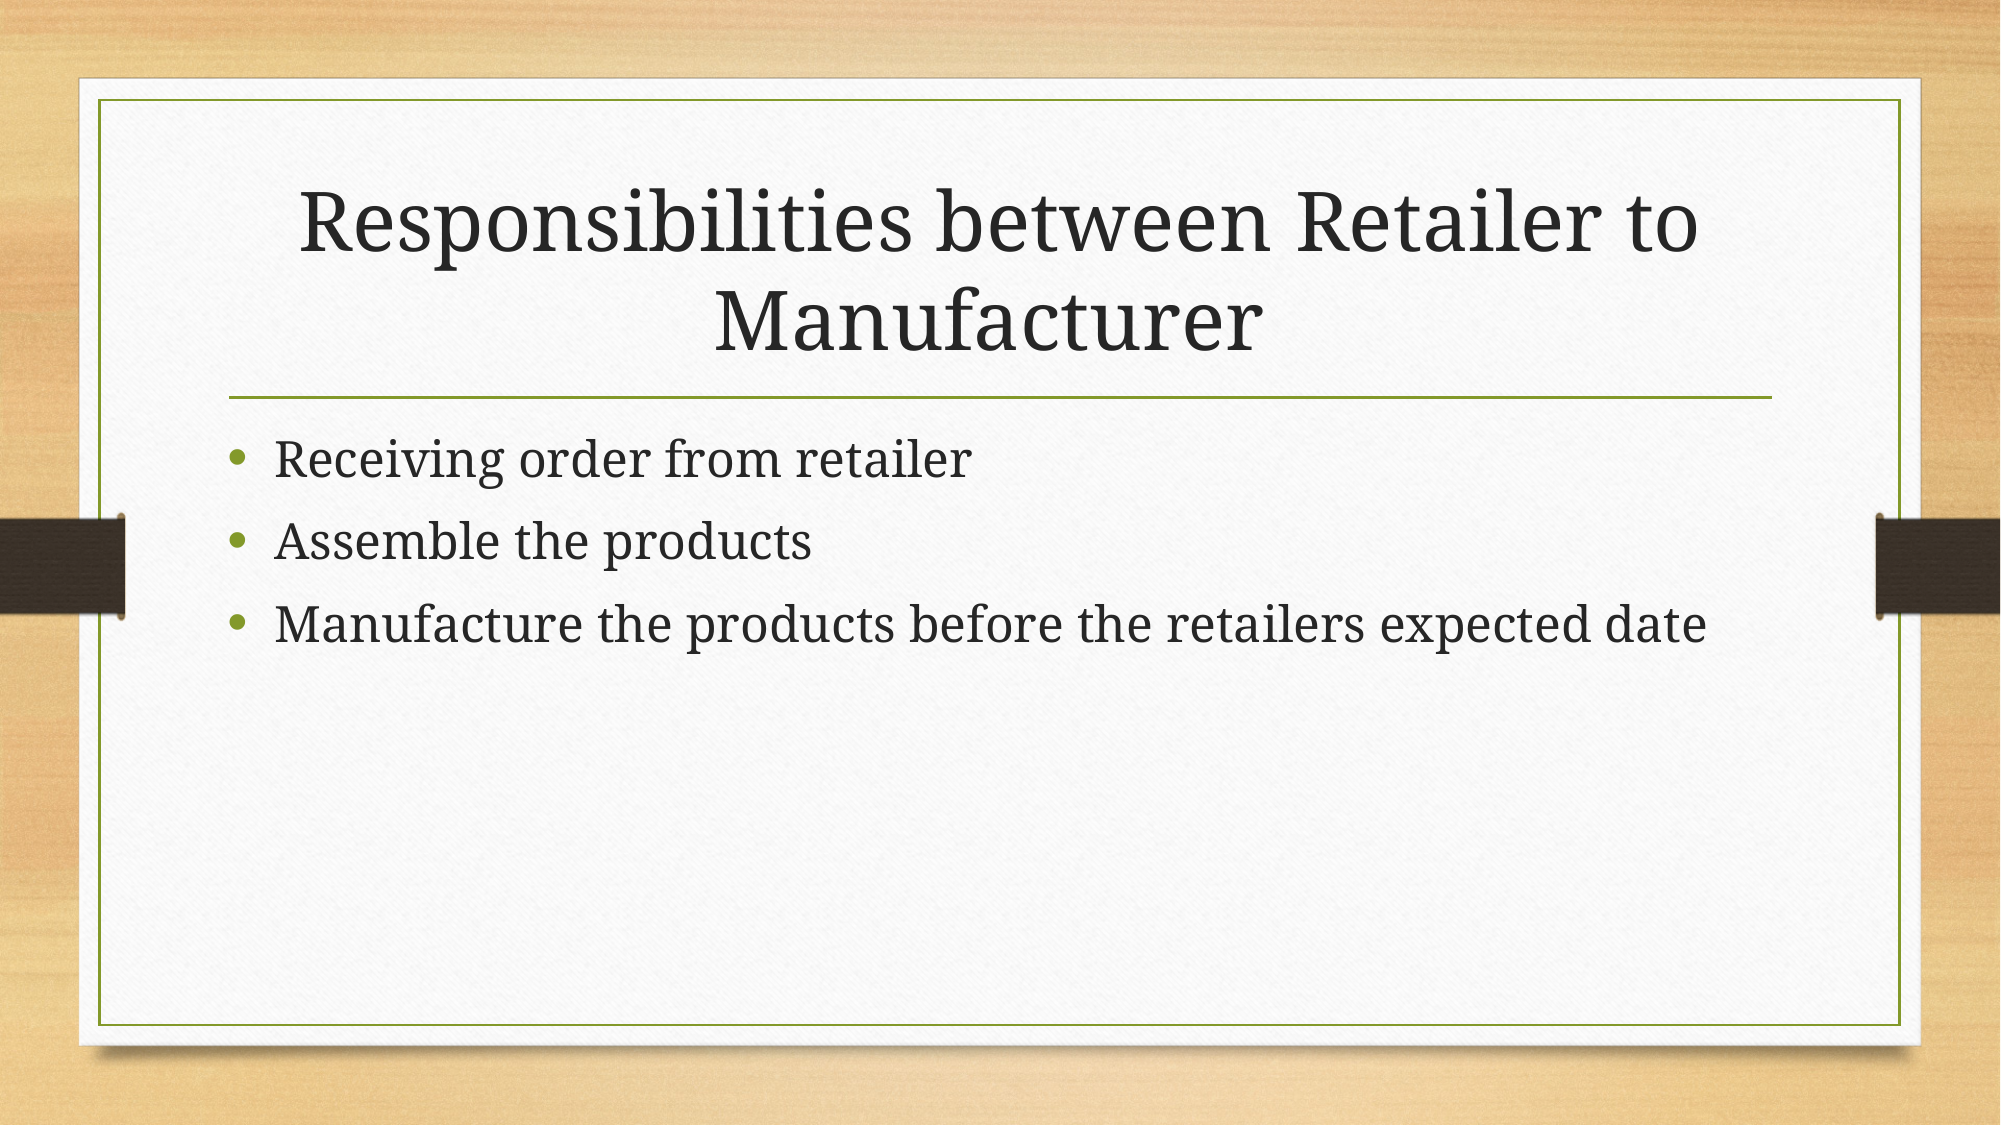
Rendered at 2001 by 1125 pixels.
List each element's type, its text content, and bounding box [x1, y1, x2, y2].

picture [0, 0, 2001, 1125]
list Receiving order from retailer Assemble the products Manufacture the products before the retailers expected date [212, 419, 1788, 964]
title Responsibilities between Retailer to Manufacturer [212, 161, 1788, 375]
